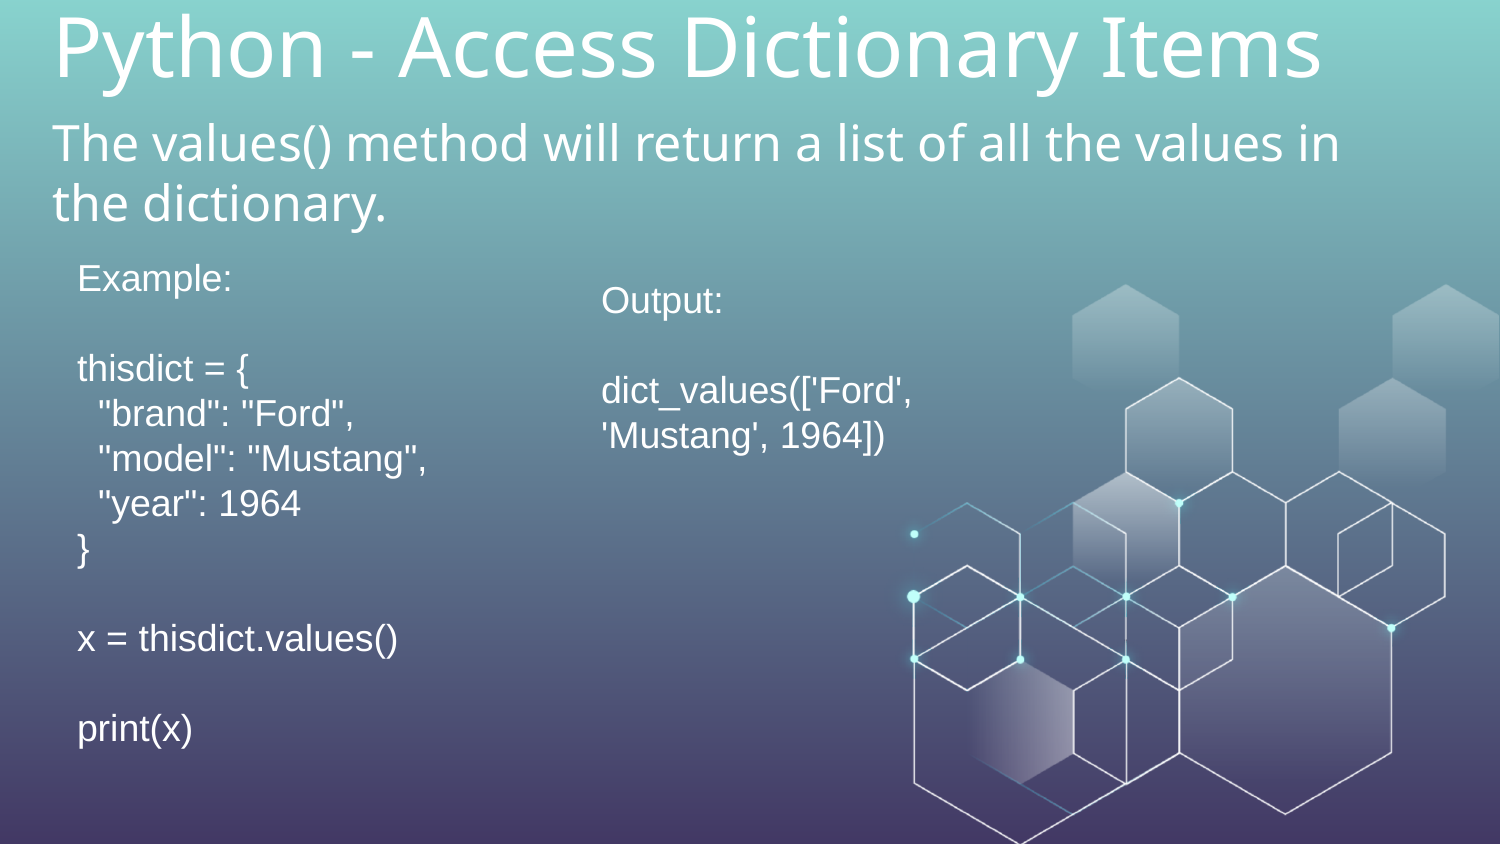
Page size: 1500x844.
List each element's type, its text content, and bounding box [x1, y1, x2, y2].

text_box Output: dict_values(['Ford', 'Mustang', 1964]) [600, 268, 1039, 464]
picture [876, 284, 1498, 844]
title Python - Access Dictionary Items [37, 0, 1401, 109]
text_box Example: thisdict = { "brand": "Ford", "model": "Mustang", "year": 1964 } x = thisdict.values() print(x) [62, 246, 600, 844]
text_box The values() method will return a list of all the values in the dictionary. [37, 109, 1438, 247]
